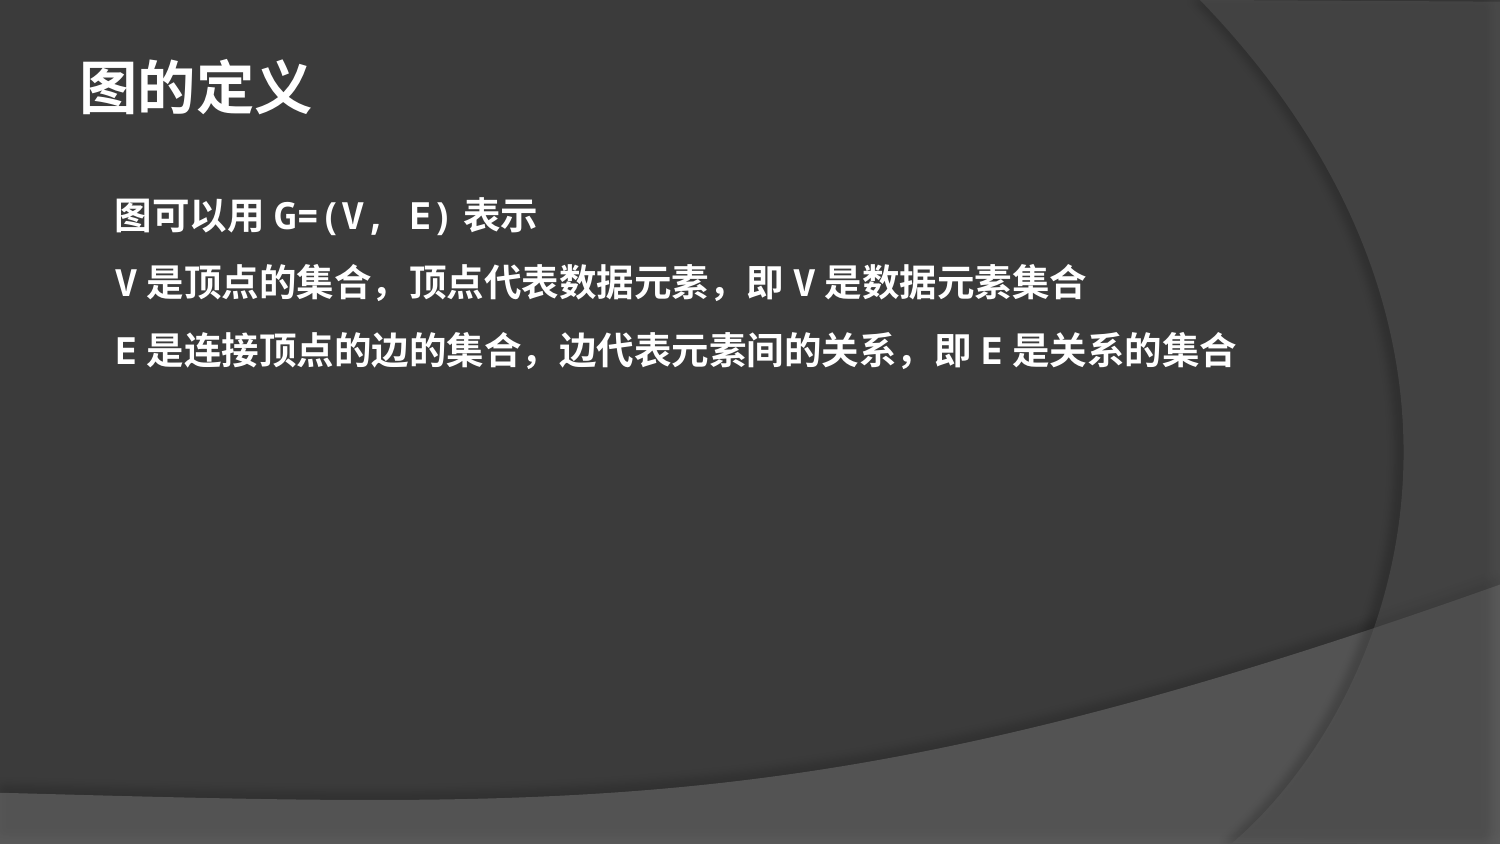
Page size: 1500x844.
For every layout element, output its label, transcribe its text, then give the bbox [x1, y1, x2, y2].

text_box 图的定义 [64, 43, 1317, 129]
text_box 图可以用G=(V, E)表示 V是顶点的集合，顶点代表数据元素，即V是数据元素集合 E是连接顶点的边的集合，边代表元素间的关系，即E是关系的集合 [100, 161, 1459, 380]
